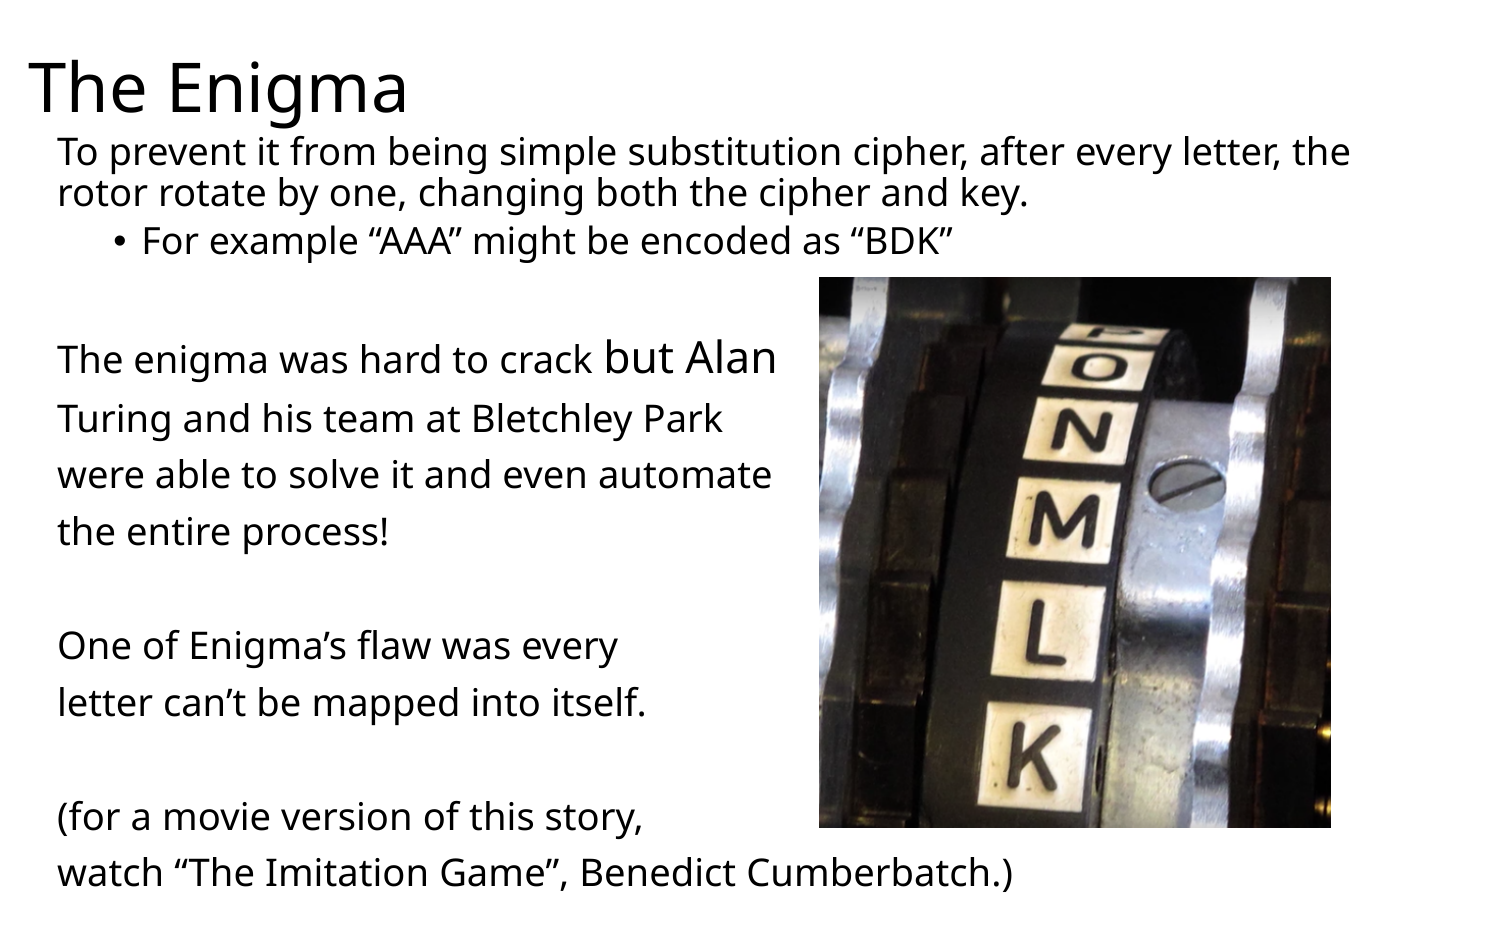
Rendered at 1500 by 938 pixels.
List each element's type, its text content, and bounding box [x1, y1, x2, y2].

title The Enigma [13, 0, 1308, 182]
picture [819, 277, 1331, 828]
list To prevent it from being simple substitution cipher, after every letter, the rotor rotate by one, changing both the cipher and key. For example “AAA” might be encoded as “BDK” The enigma was hard to crack but Alan Turing and his team at Bletchley Park were able to solve it and even automate the entire process! One of Enigma’s flaw was every letter can’t be mapped into itself. (for a movie version of this story, watch “The Imitation Game”, Benedict Cumberbatch.) [42, 124, 1375, 917]
